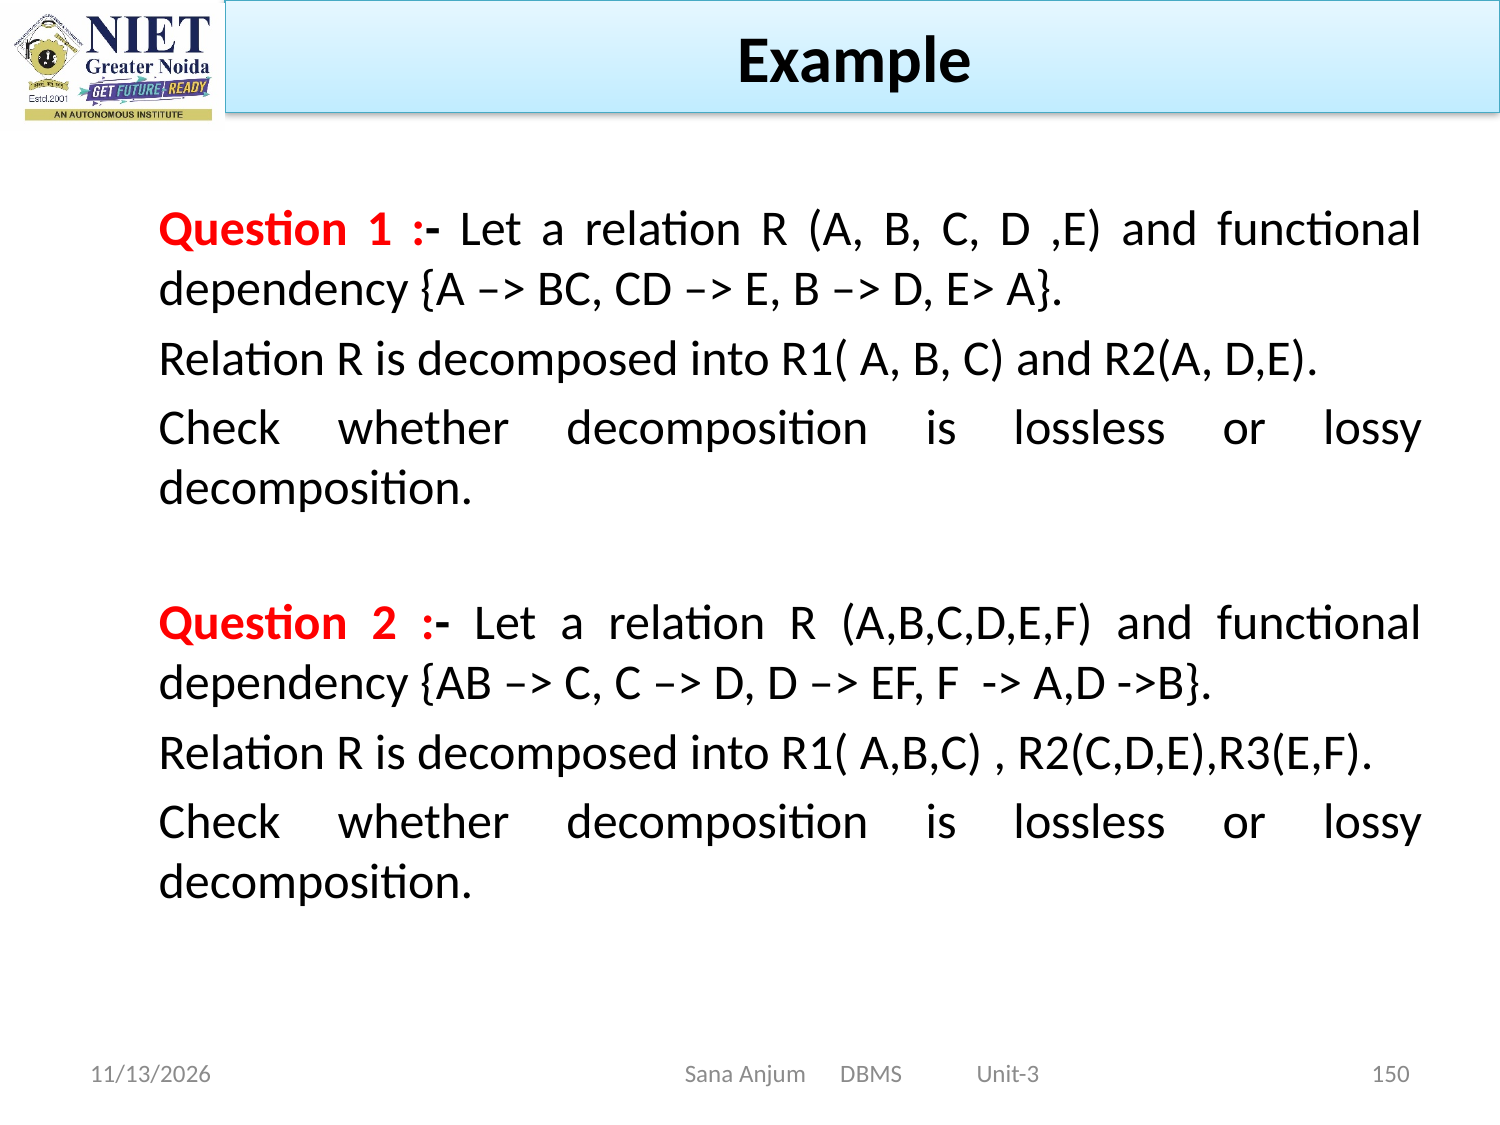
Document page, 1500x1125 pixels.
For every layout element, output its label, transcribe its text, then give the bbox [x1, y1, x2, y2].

text_box Example [238, 0, 1500, 113]
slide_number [75, 1042, 425, 1103]
list Question 1 :- Let a relation R (A, B, C, D ,E) and functional dependency {A –> BC, CD –> E, B –> D, E> A}. Relation R is decomposed into R1( A, B, C) and R2(A, D,E). Check whether decomposition is lossless or lossy decomposition. Question 2 :- Let a relation R (A,B,C,D,E,F) and functional dependency {AB –> C, C –> D, D –> EF, F -> A,D ->B}. Relation R is decomposed into R1( A,B,C) , R2(C,D,E),R3(E,F). Check whether decomposition is lossless or lossy decomposition. [87, 187, 1438, 963]
picture [0, 0, 238, 135]
slide_number 150 [1074, 1042, 1425, 1103]
footer Sana Anjum DBMS Unit-3 [450, 1042, 1074, 1103]
